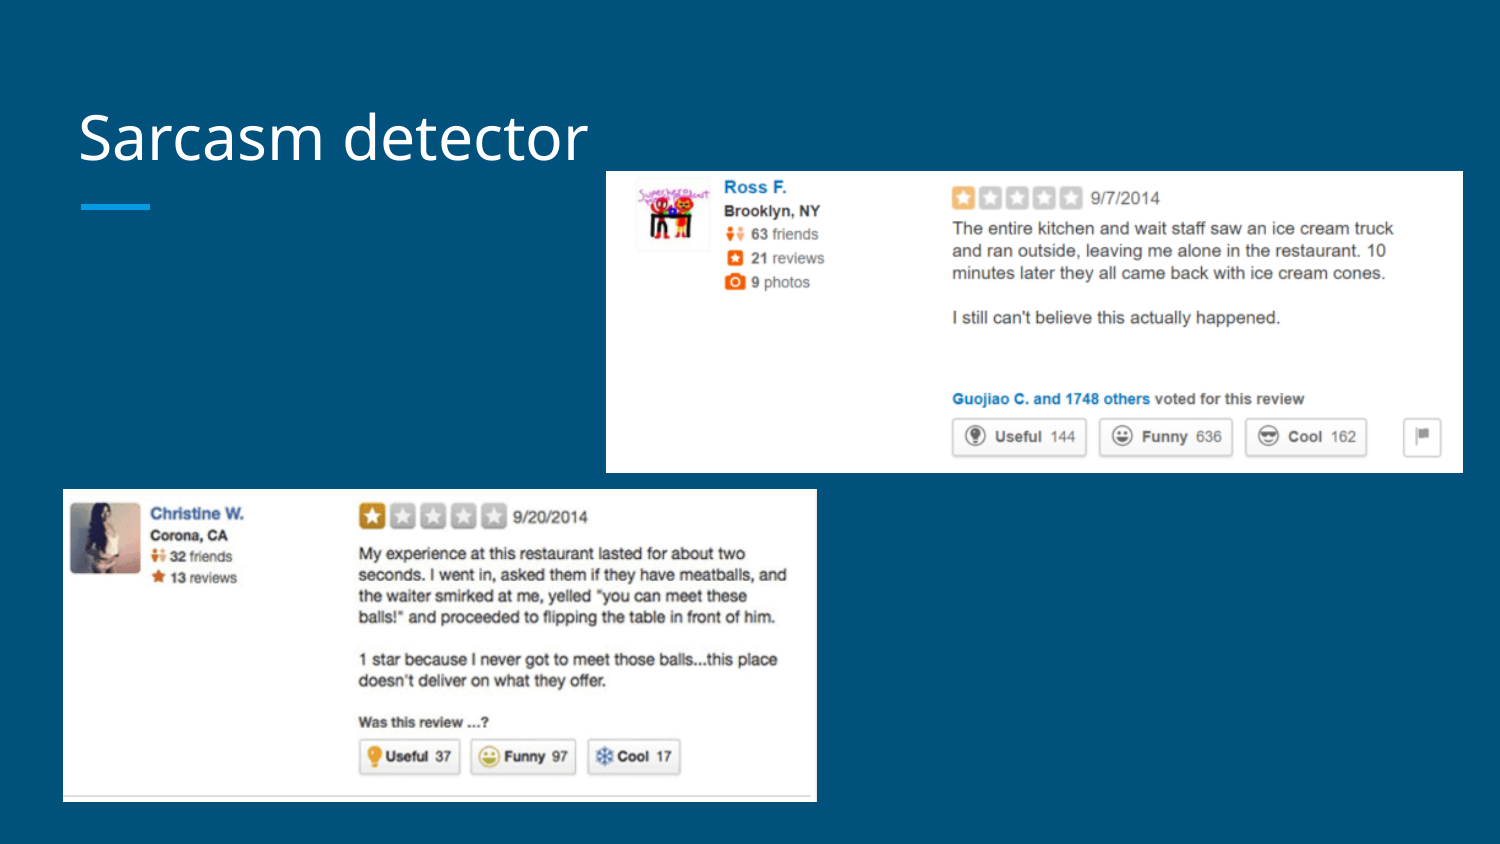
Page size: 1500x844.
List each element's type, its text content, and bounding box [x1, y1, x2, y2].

title Sarcasm detector [63, 75, 1437, 188]
picture [64, 490, 816, 801]
picture [607, 172, 1462, 472]
